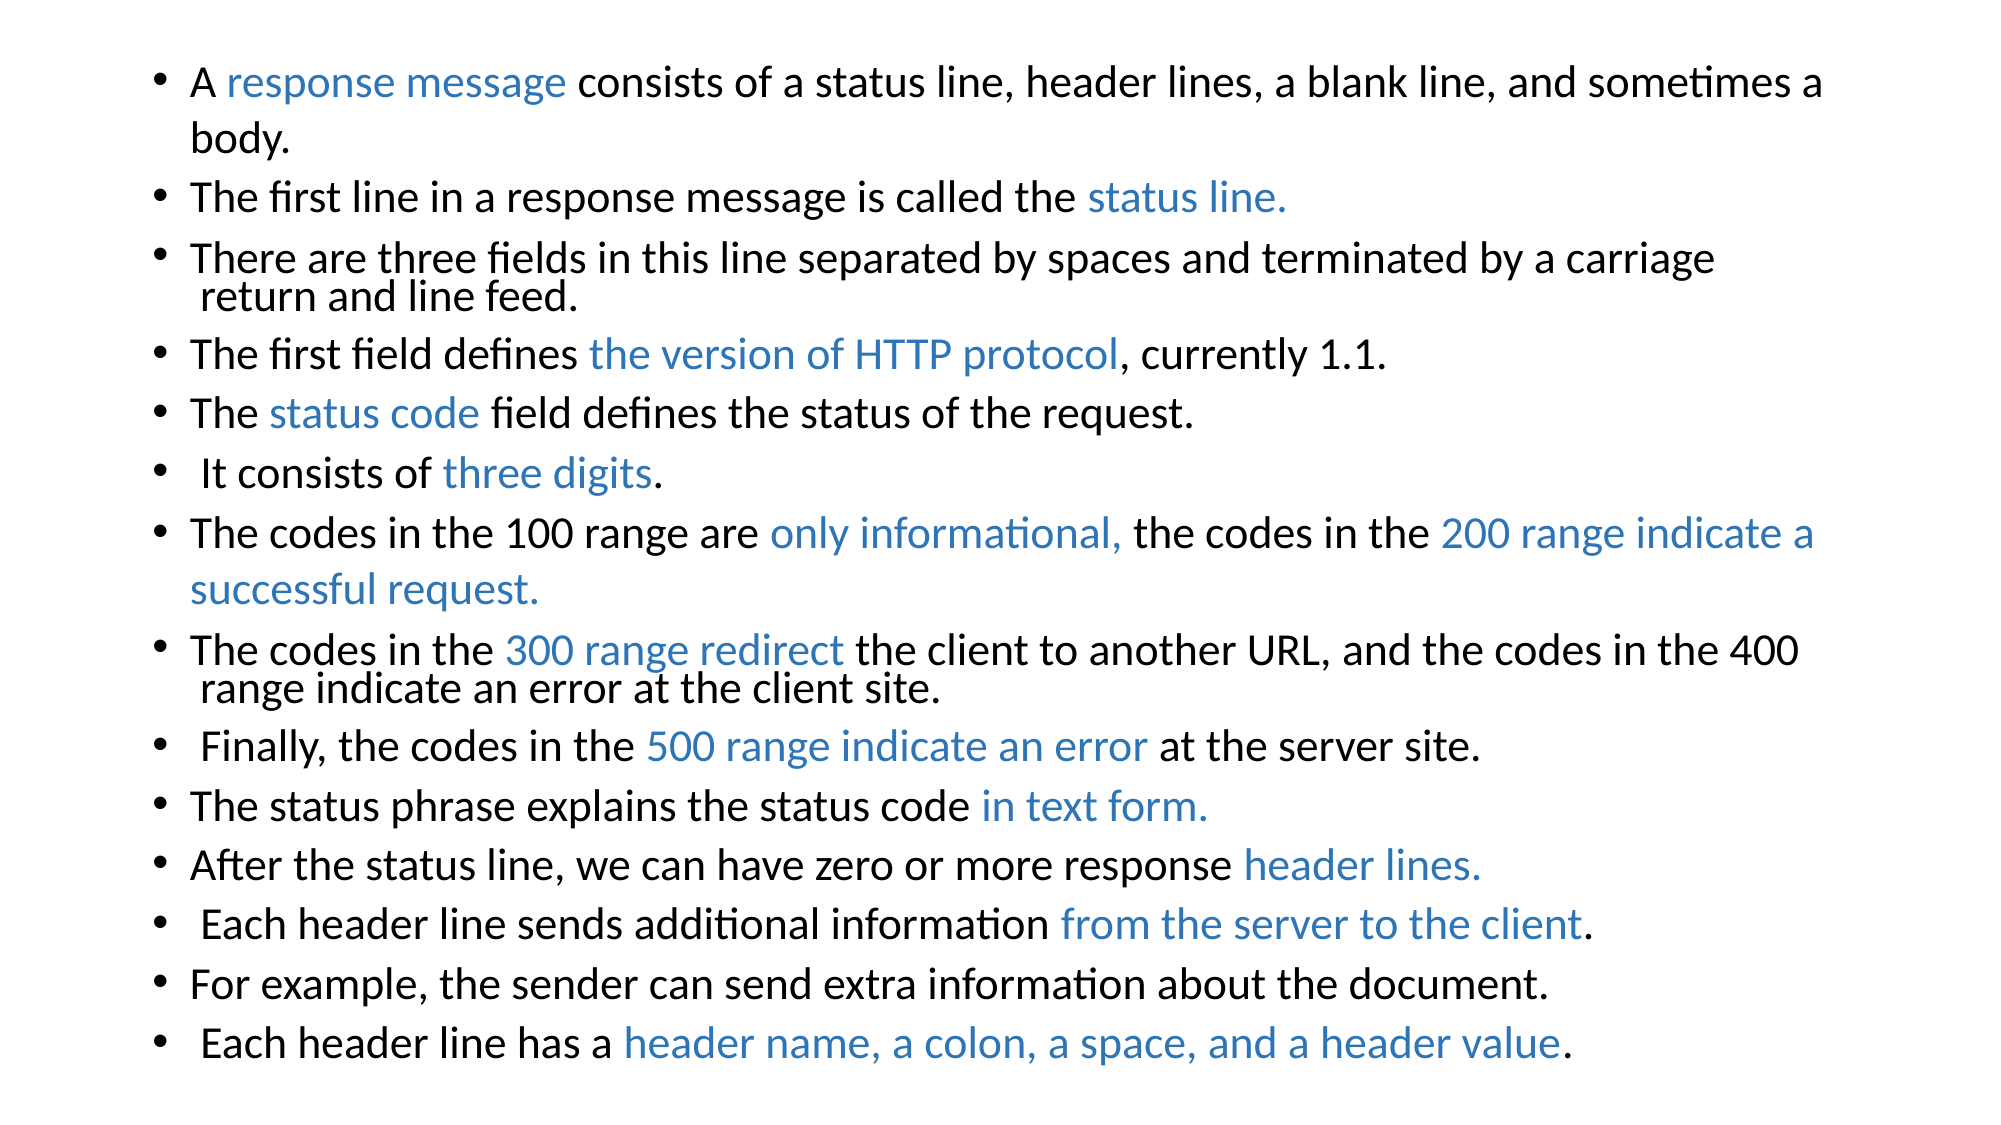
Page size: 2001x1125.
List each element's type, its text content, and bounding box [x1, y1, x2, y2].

text_box A response message consists of a status line, header lines, a blank line, and sometimes a body. The first line in a response message is called the status line. There are three fields in this line separated by spaces and terminated by a carriage return and line feed. The first field defines the version of HTTP protocol, currently 1.1. The status code field defines the status of the request. It consists of three digits. The codes in the 100 range are only informational, the codes in the 200 range indicate a successful request. The codes in the 300 range redirect the client to another URL, and the codes in the 400 range indicate an error at the client site. Finally, the codes in the 500 range indicate an error at the server site. The status phrase explains the status code in text form. After the status line, we can have zero or more response header lines. Each header line sends additional information from the server to the client. For example, the sender can send extra information about the document. Each header line has a header name, a colon, a space, and a header value. [150, 48, 1830, 1068]
